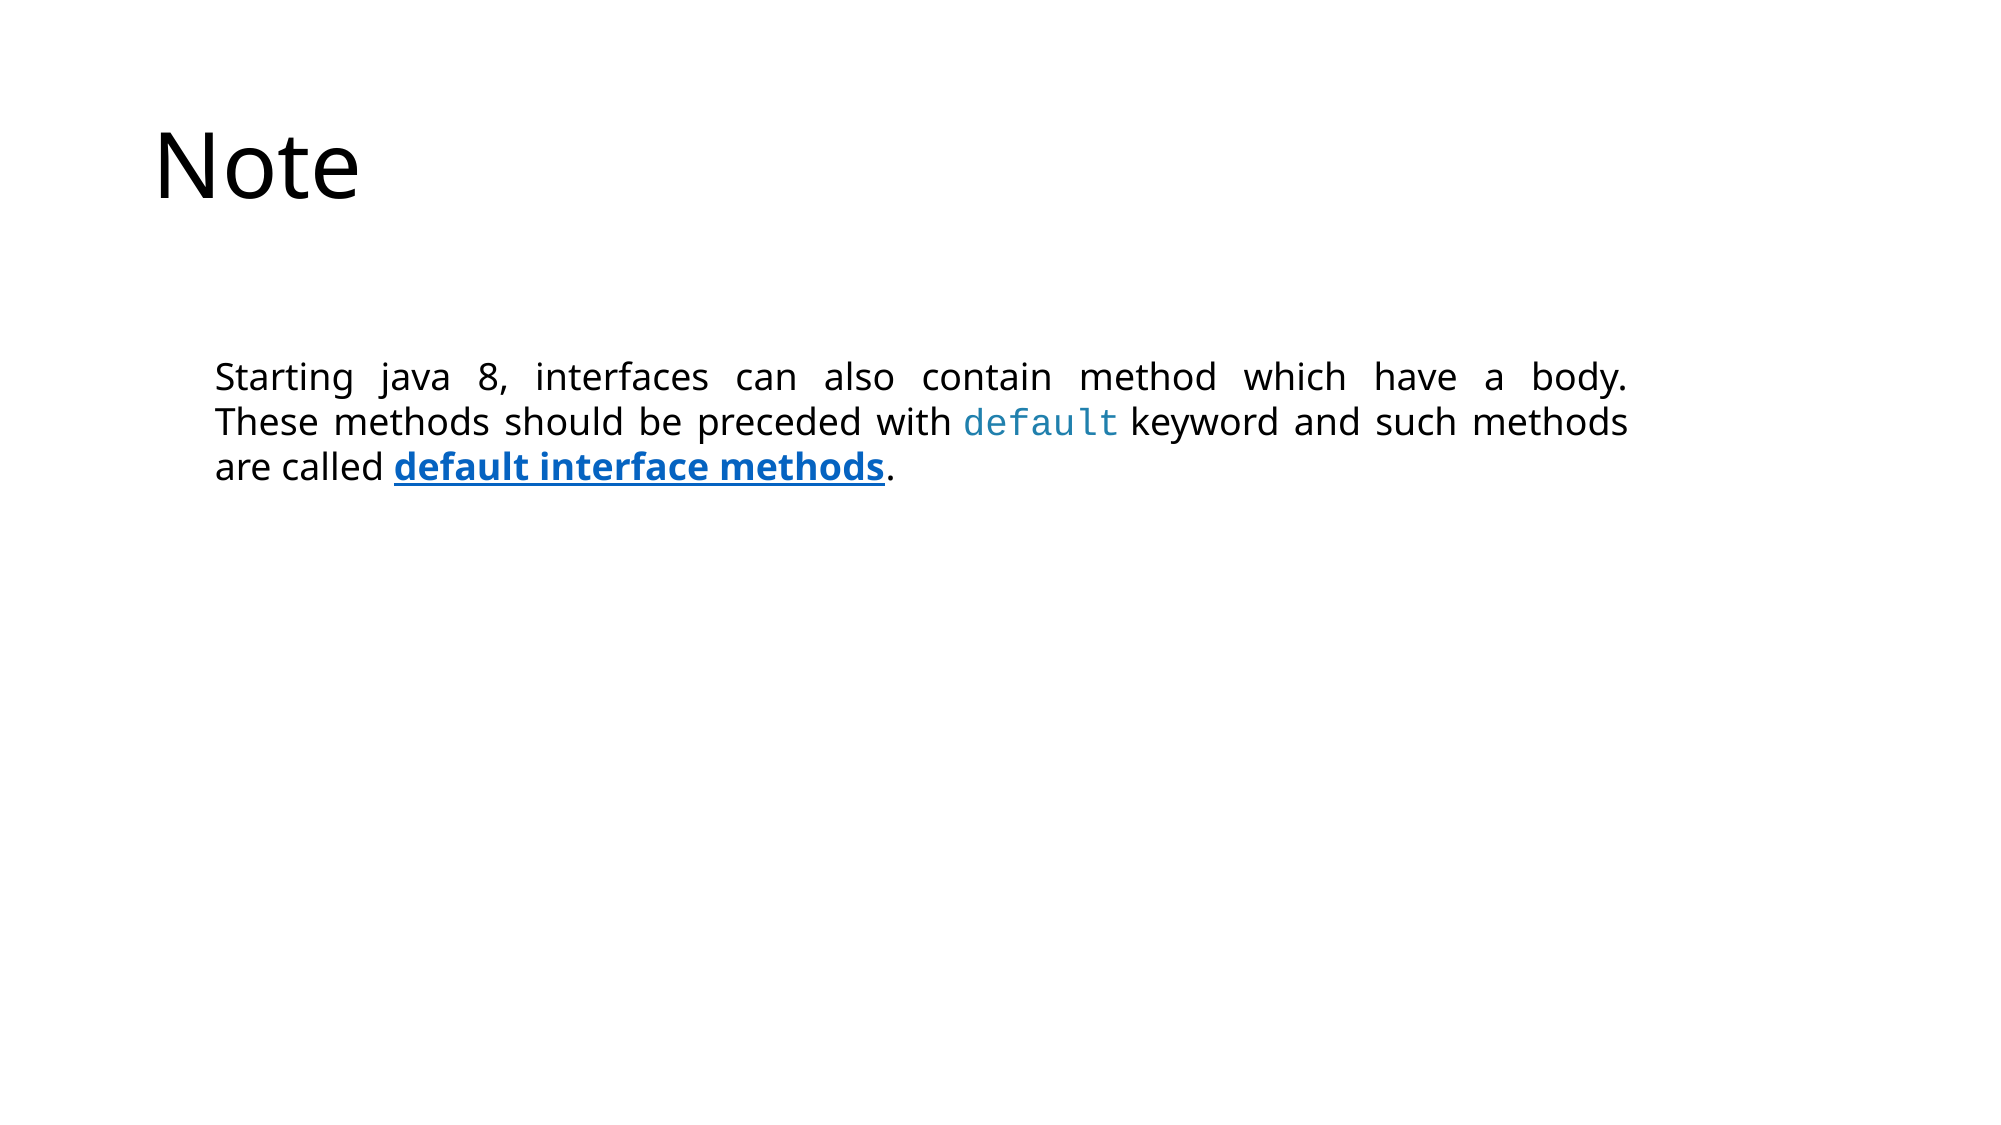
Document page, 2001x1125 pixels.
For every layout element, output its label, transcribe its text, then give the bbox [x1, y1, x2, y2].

text_box Starting java 8, interfaces can also contain method which have a body. These methods should be preceded with default keyword and such methods are called default interface methods. [200, 345, 1644, 501]
title Note [137, 59, 1863, 278]
